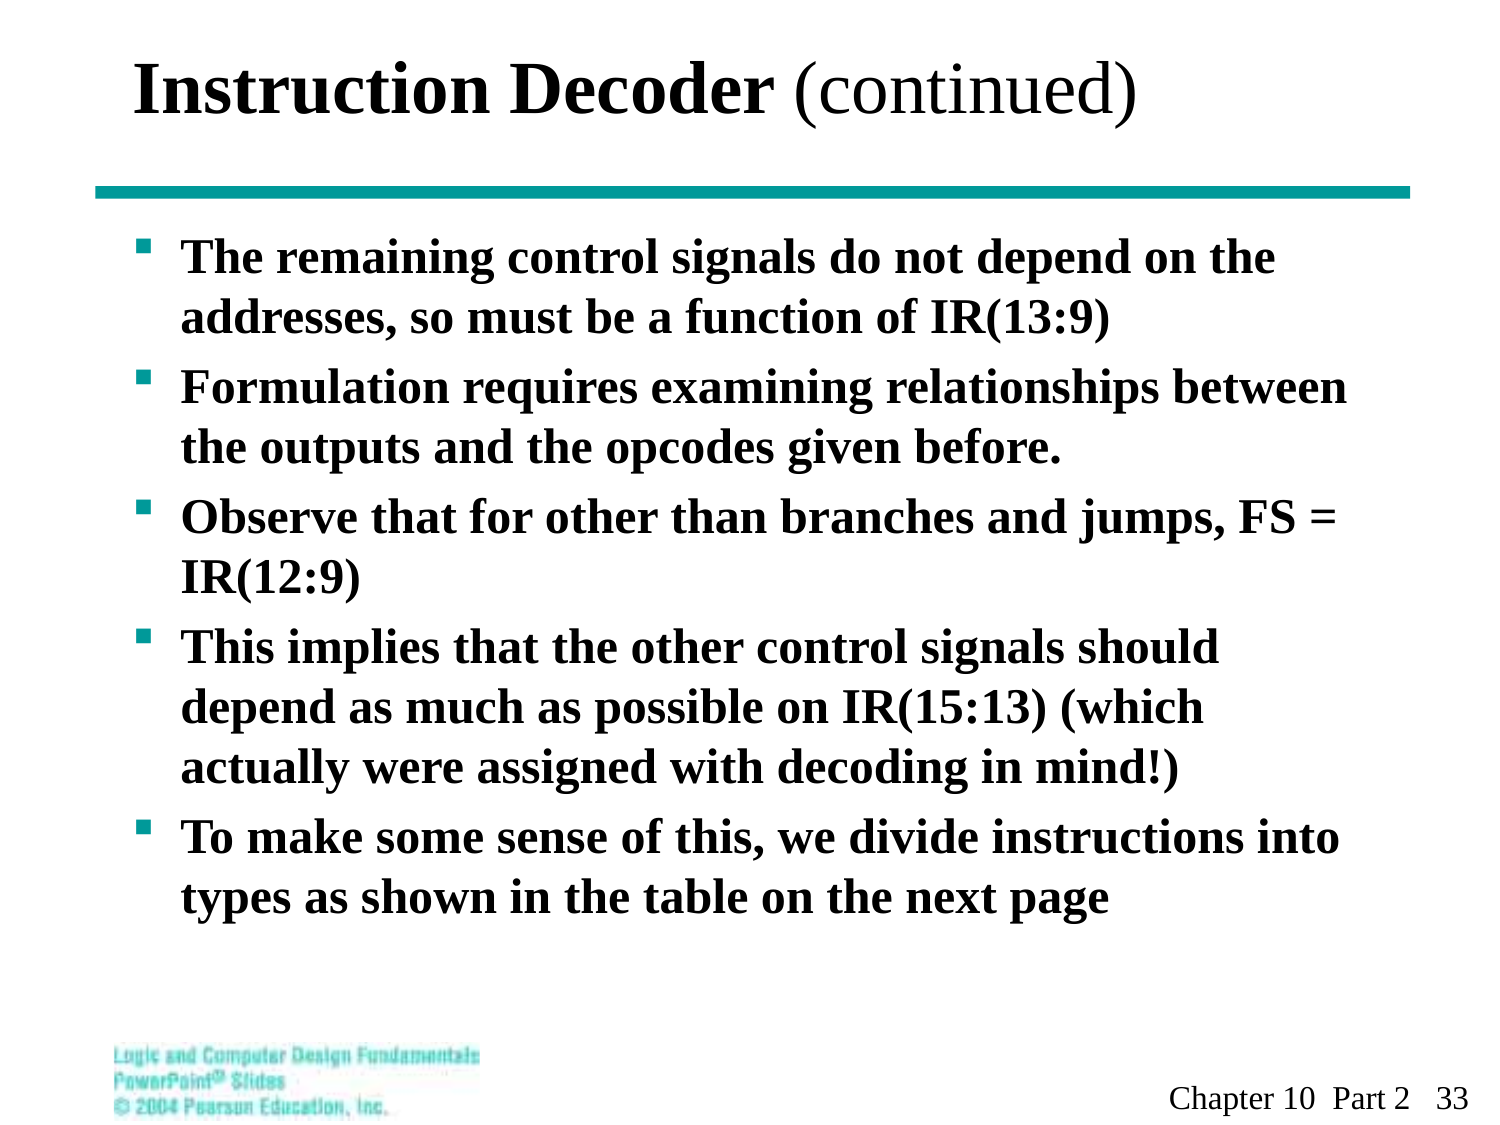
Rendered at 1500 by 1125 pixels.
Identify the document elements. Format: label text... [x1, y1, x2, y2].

title Instruction Decoder (continued) [117, 0, 1393, 168]
picture [113, 1042, 480, 1121]
slide_number Chapter 10 Part 2 33 [1153, 1068, 1499, 1125]
list The remaining control signals do not depend on the addresses, so must be a function of IR(13:9) Formulation requires examining relationships between the outputs and the opcodes given before. Observe that for other than branches and jumps, FS = IR(12:9) This implies that the other control signals should depend as much as possible on IR(15:13) (which actually were assigned with decoding in mind!) To make some sense of this, we divide instructions into types as shown in the table on the next page [117, 215, 1393, 1041]
